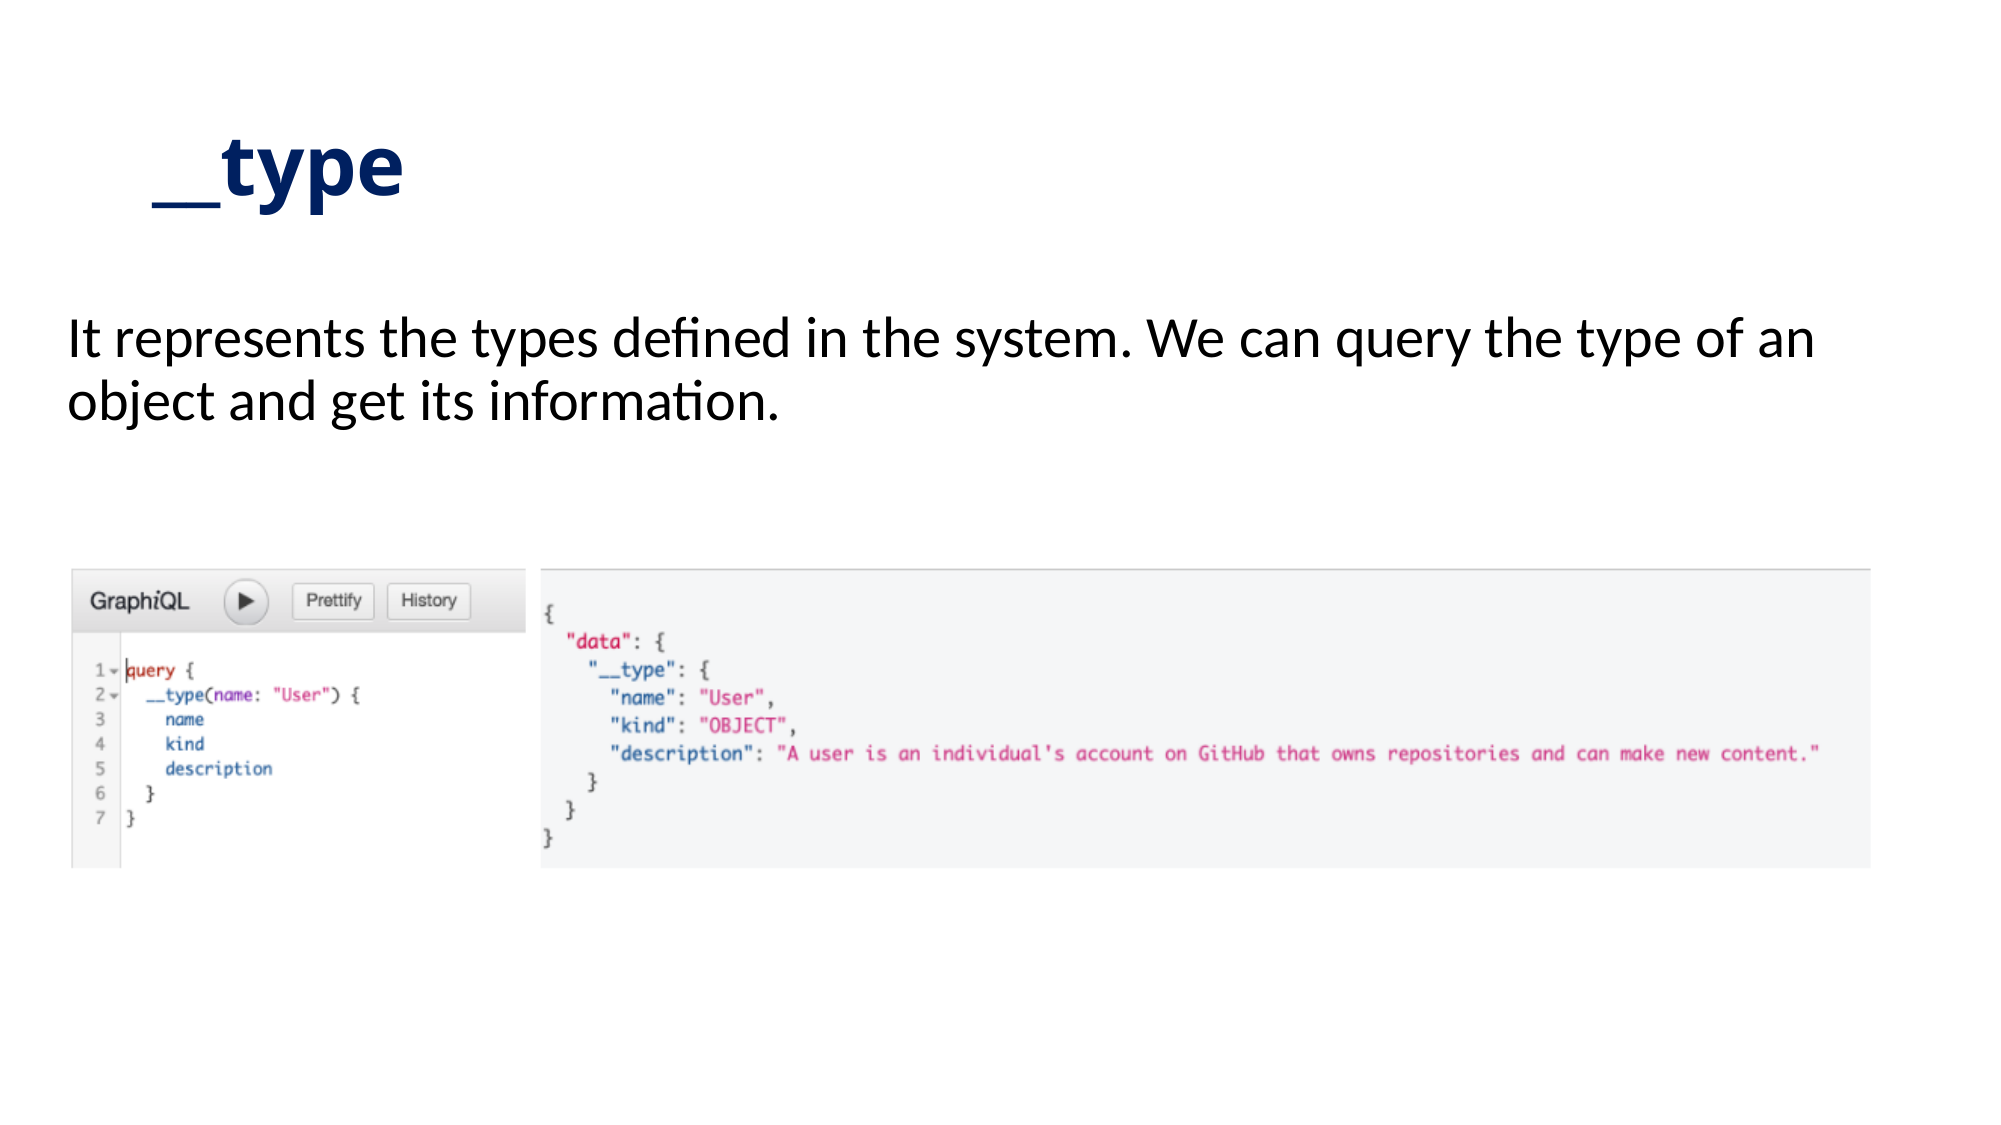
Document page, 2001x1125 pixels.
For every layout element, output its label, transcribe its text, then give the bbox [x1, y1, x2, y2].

title __type [137, 59, 1863, 278]
picture [52, 547, 1883, 884]
list It represents the types defined in the system. We can query the type of an object and get its information. [52, 299, 1982, 1014]
